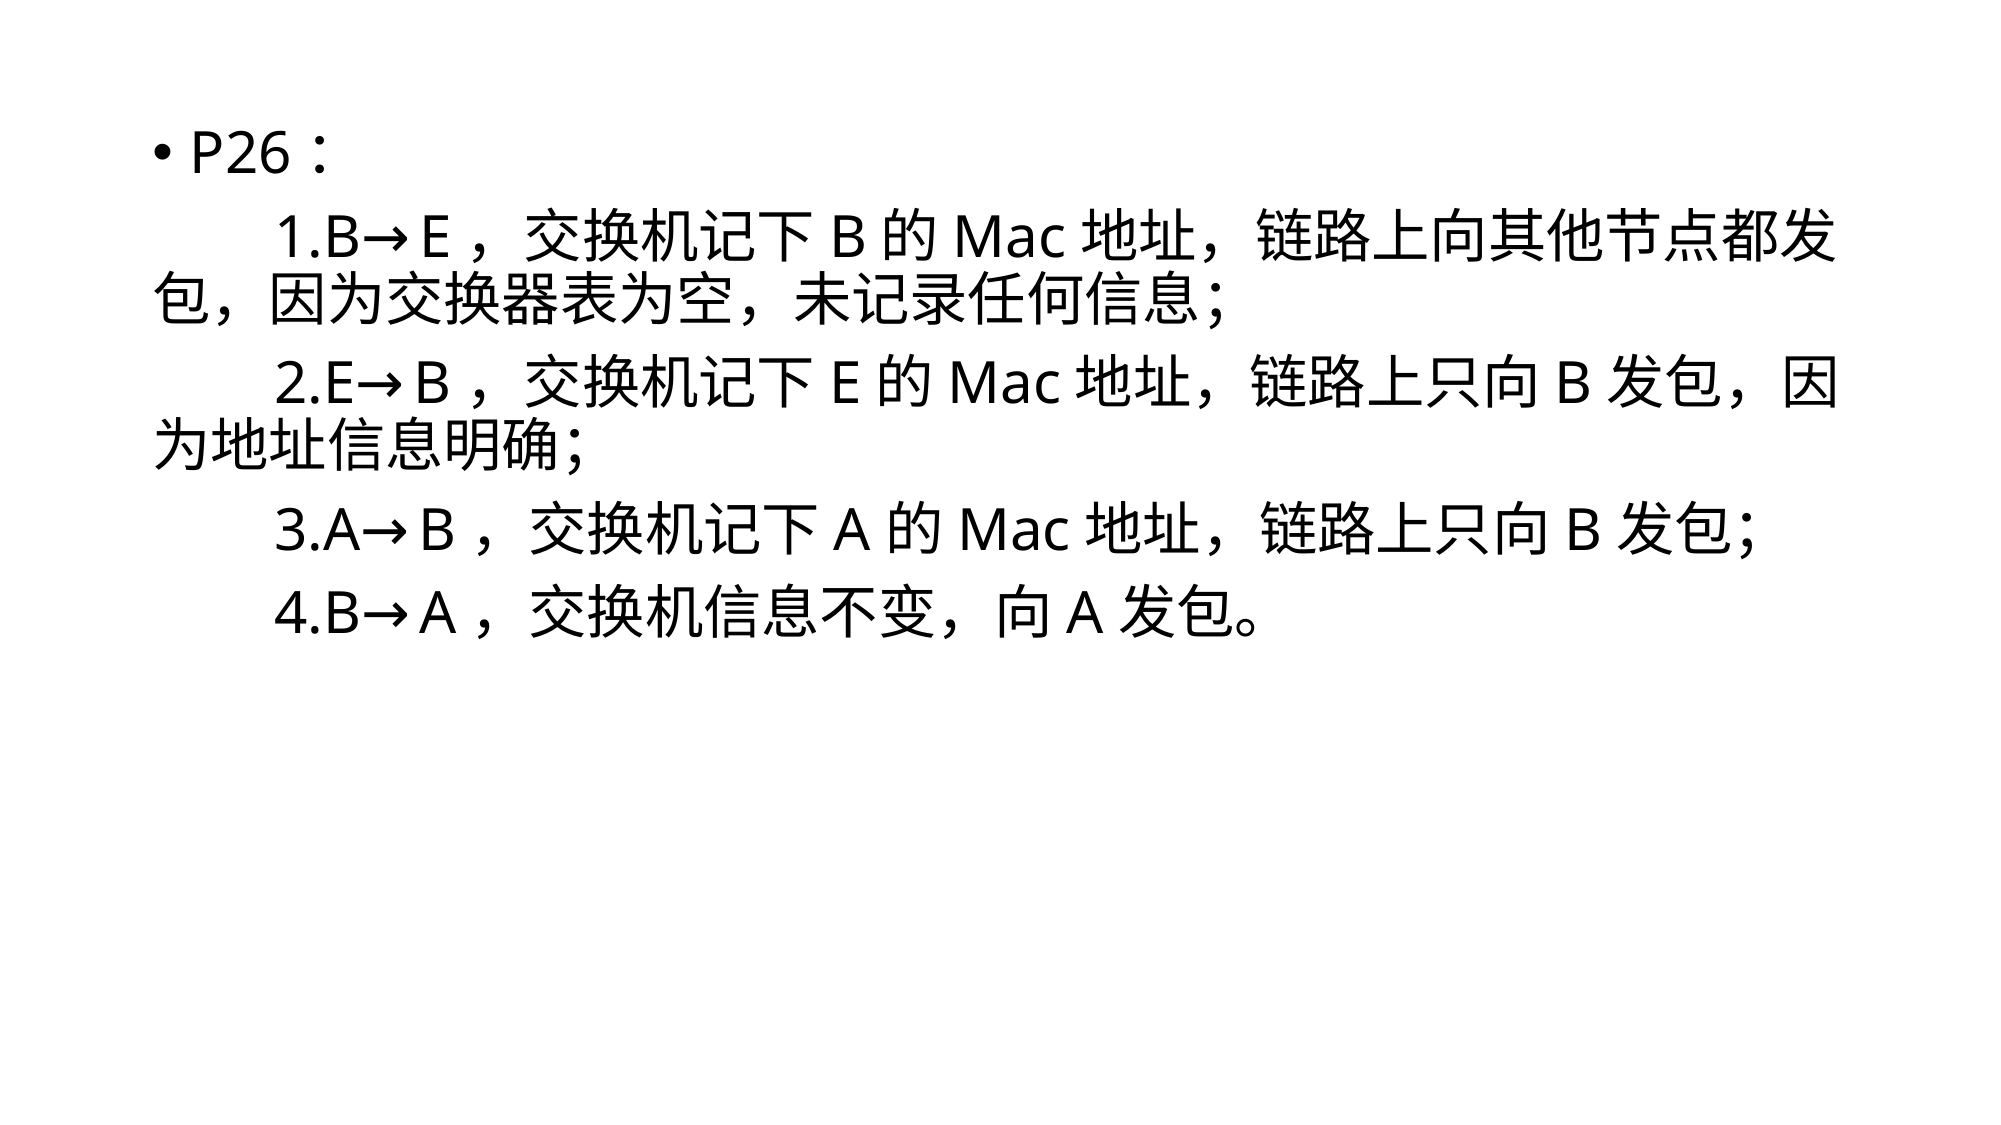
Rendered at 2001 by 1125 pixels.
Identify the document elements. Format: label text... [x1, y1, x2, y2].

list P26： 1.B→E，交换机记下B的Mac地址，链路上向其他节点都发包，因为交换器表为空，未记录任何信息； 2.E→B，交换机记下E的Mac地址，链路上只向B发包，因为地址信息明确； 3.A→B，交换机记下A的Mac地址，链路上只向B发包； 4.B→A，交换机信息不变，向A发包。 [137, 115, 1863, 1014]
